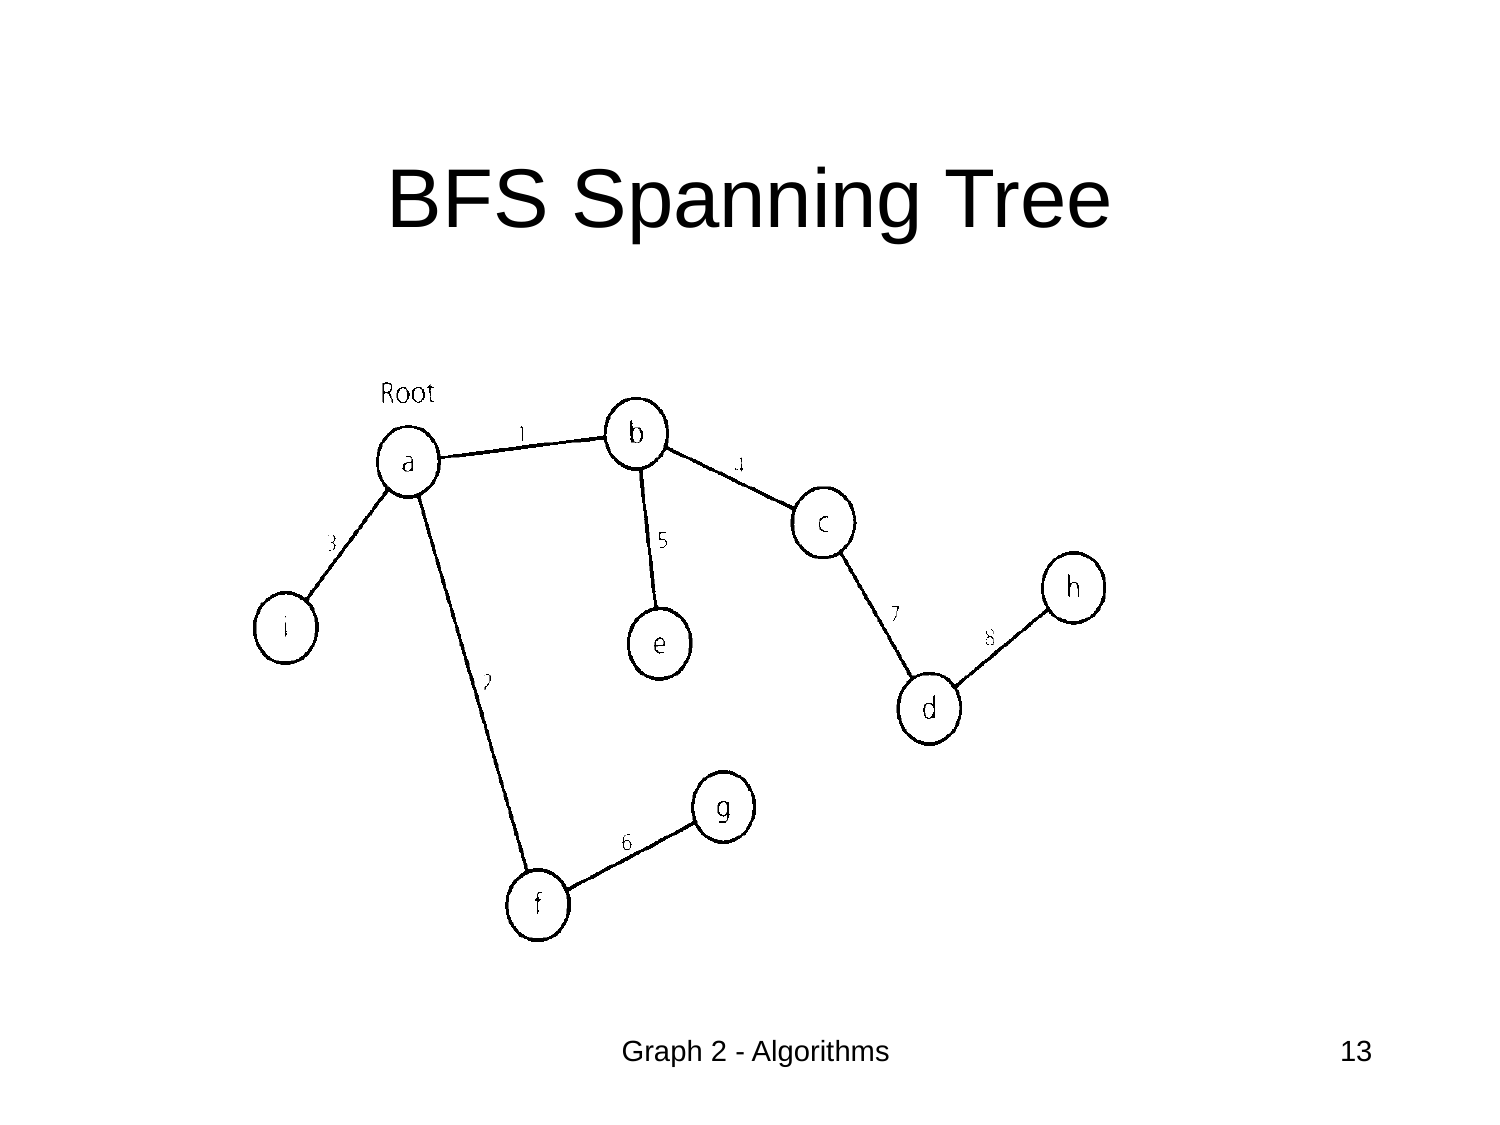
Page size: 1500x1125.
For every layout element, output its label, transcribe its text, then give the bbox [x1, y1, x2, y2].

footer Graph 2 - Algorithms [478, 1024, 1034, 1101]
slide_number 13 [1074, 1024, 1388, 1101]
title BFS Spanning Tree [112, 99, 1388, 288]
picture [159, 326, 1223, 952]
